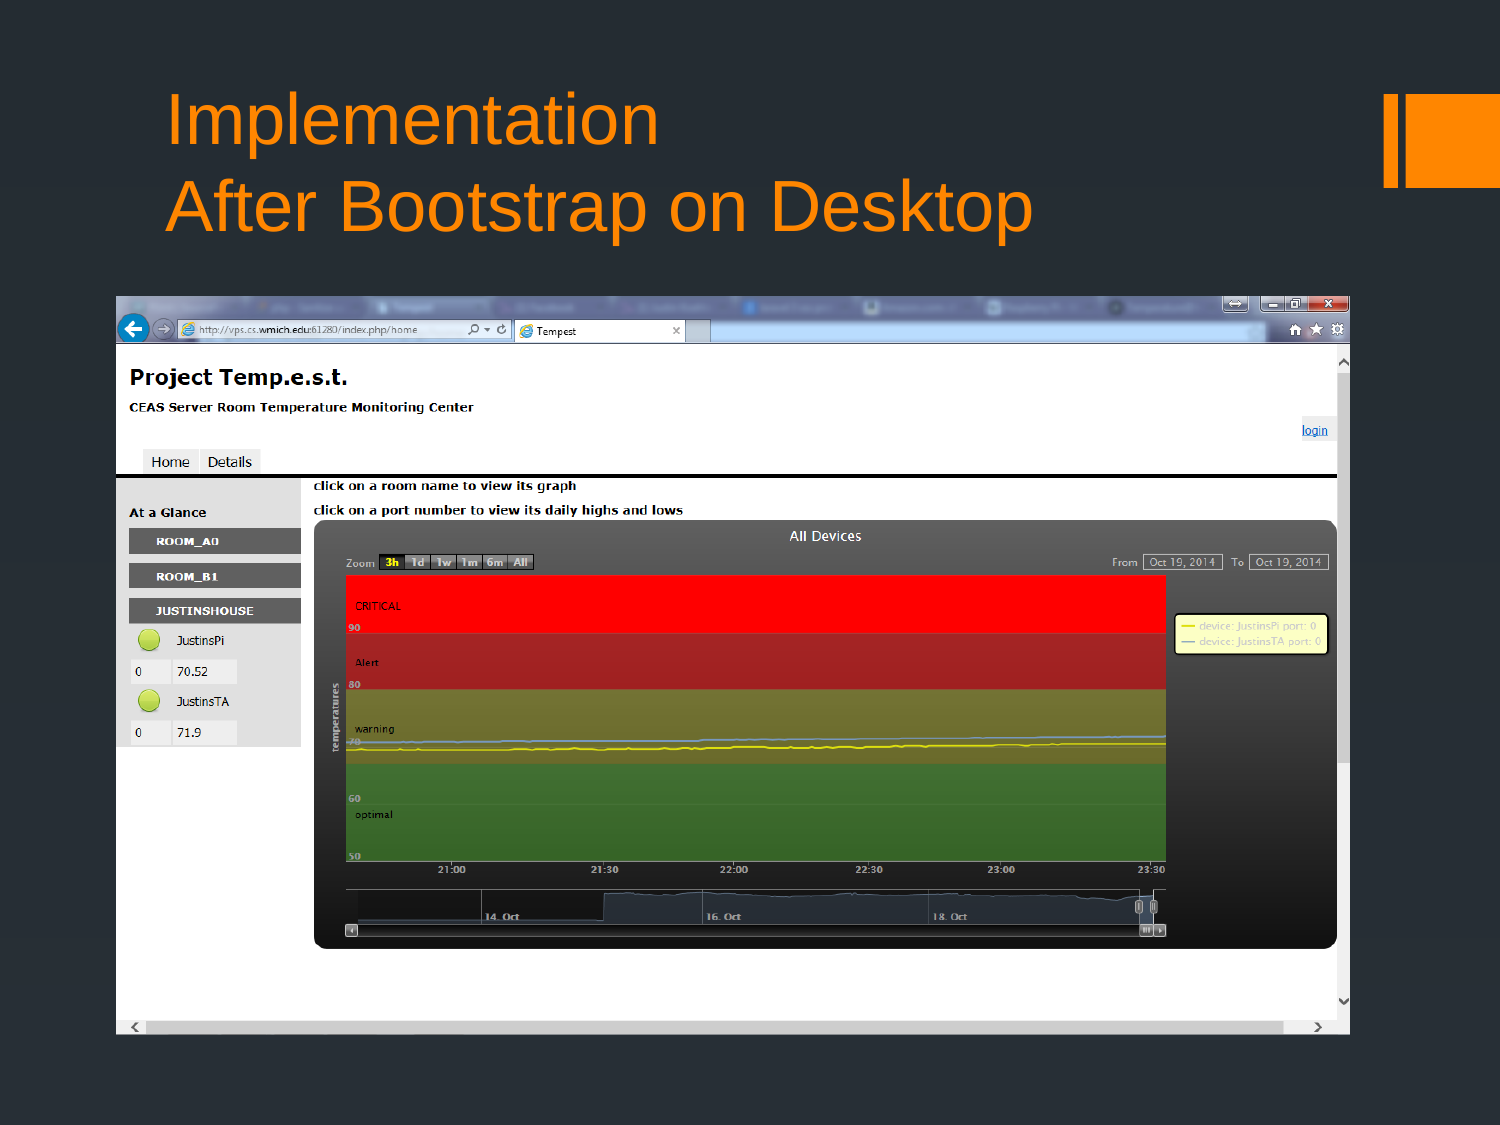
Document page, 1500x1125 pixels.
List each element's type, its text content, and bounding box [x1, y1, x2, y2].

picture [115, 296, 1351, 1036]
title Implementation After Bootstrap on Desktop [150, 64, 1350, 254]
